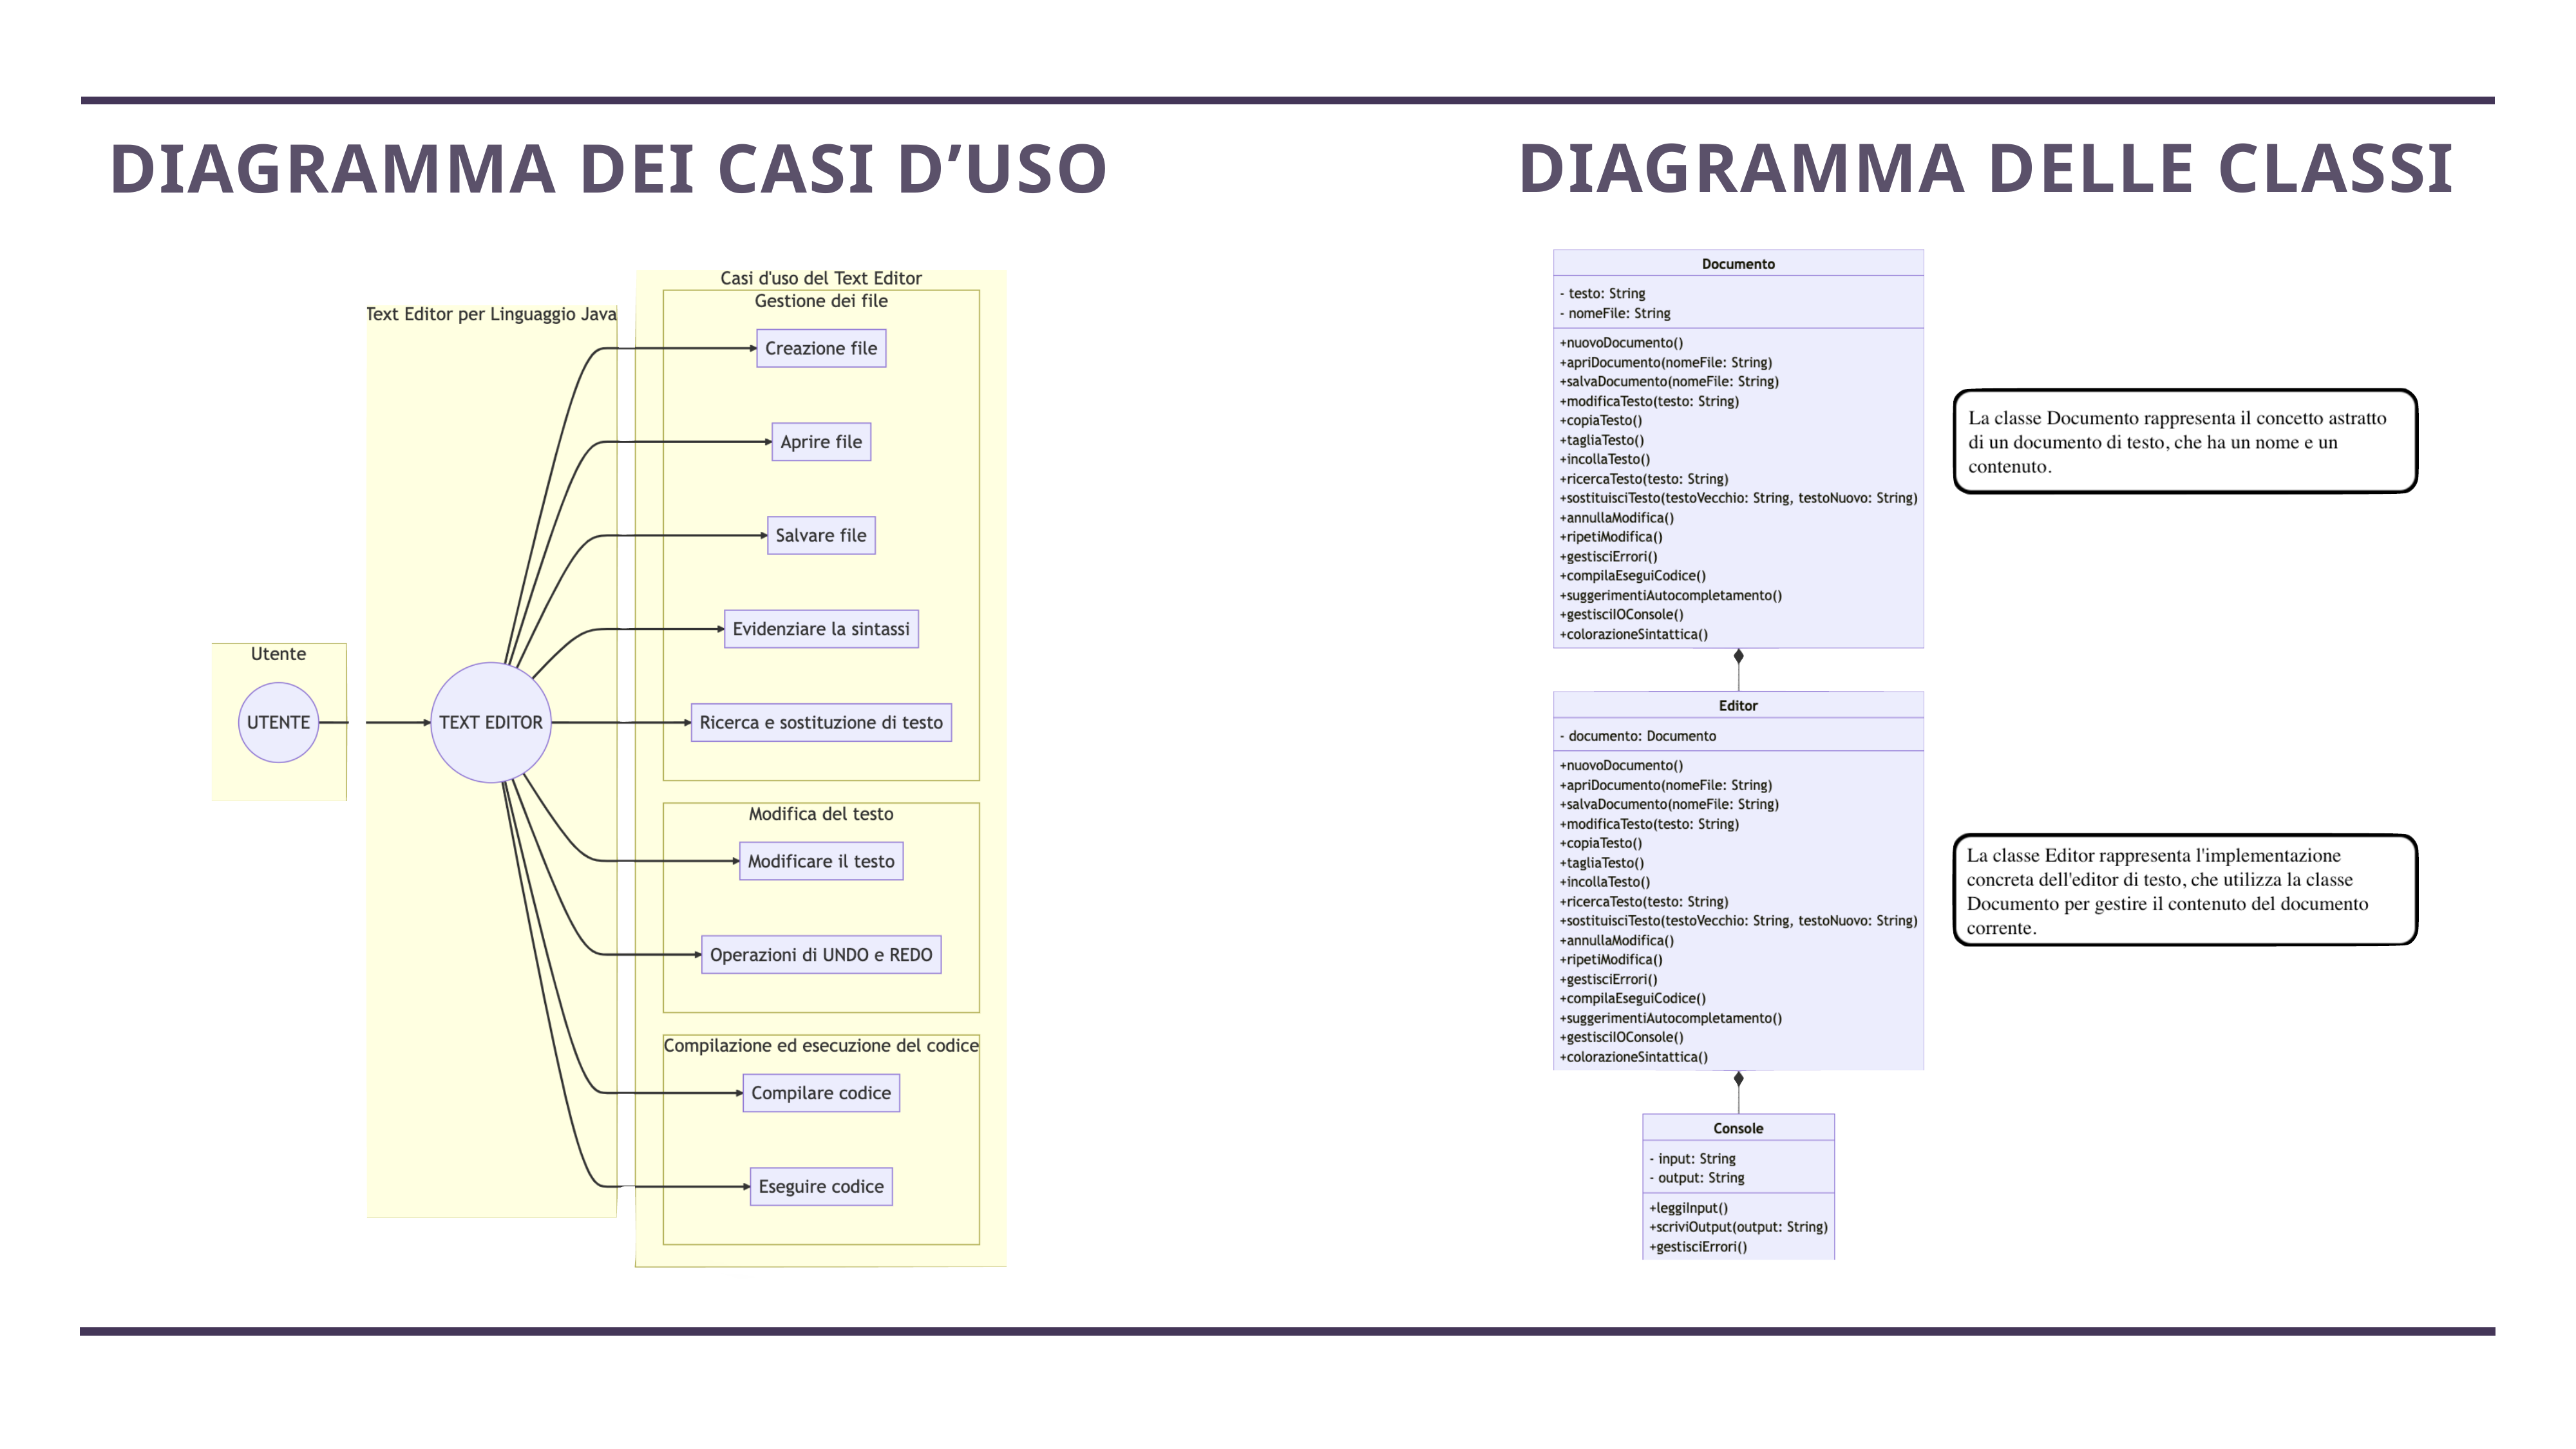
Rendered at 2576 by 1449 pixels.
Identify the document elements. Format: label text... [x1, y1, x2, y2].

title Diagramma dei casi d’uso [8, 129, 1210, 313]
text_box Diagramma delle classi [1475, 129, 2497, 274]
picture [1553, 249, 2420, 1260]
picture [211, 269, 1007, 1279]
